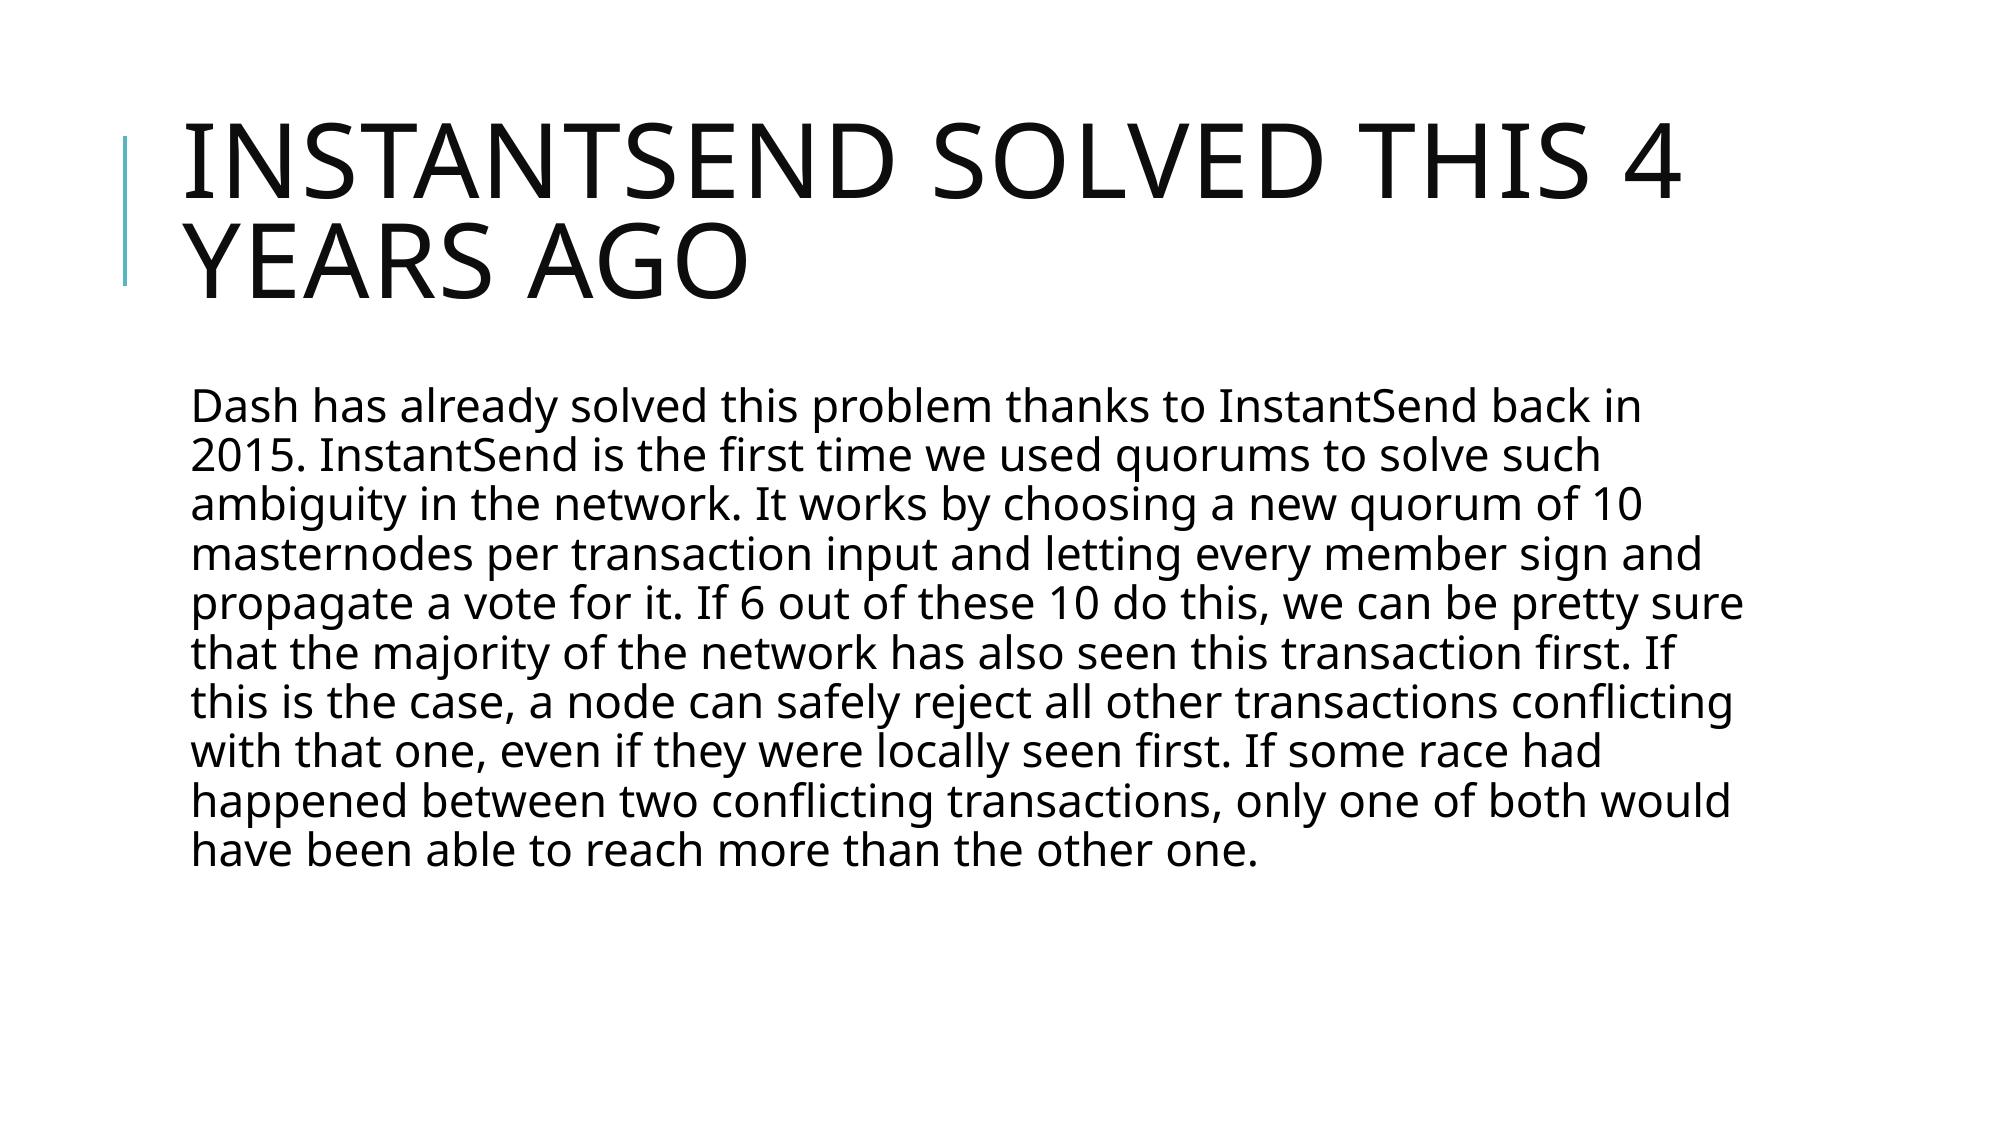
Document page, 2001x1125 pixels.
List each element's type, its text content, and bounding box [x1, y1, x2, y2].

title InstantSend solved this 4 years ago [168, 96, 1763, 342]
list Dash has already solved this problem thanks to InstantSend back in 2015. InstantSend is the first time we used quorums to solve such ambiguity in the network. It works by choosing a new quorum of 10 masternodes per transaction input and letting every member sign and propagate a vote for it. If 6 out of these 10 do this, we can be pretty sure that the majority of the network has also seen this transaction first. If this is the case, a node can safely reject all other transactions conflicting with that one, even if they were locally seen first. If some race had happened between two conflicting transactions, only one of both would have been able to reach more than the other one. [168, 375, 1763, 1035]
